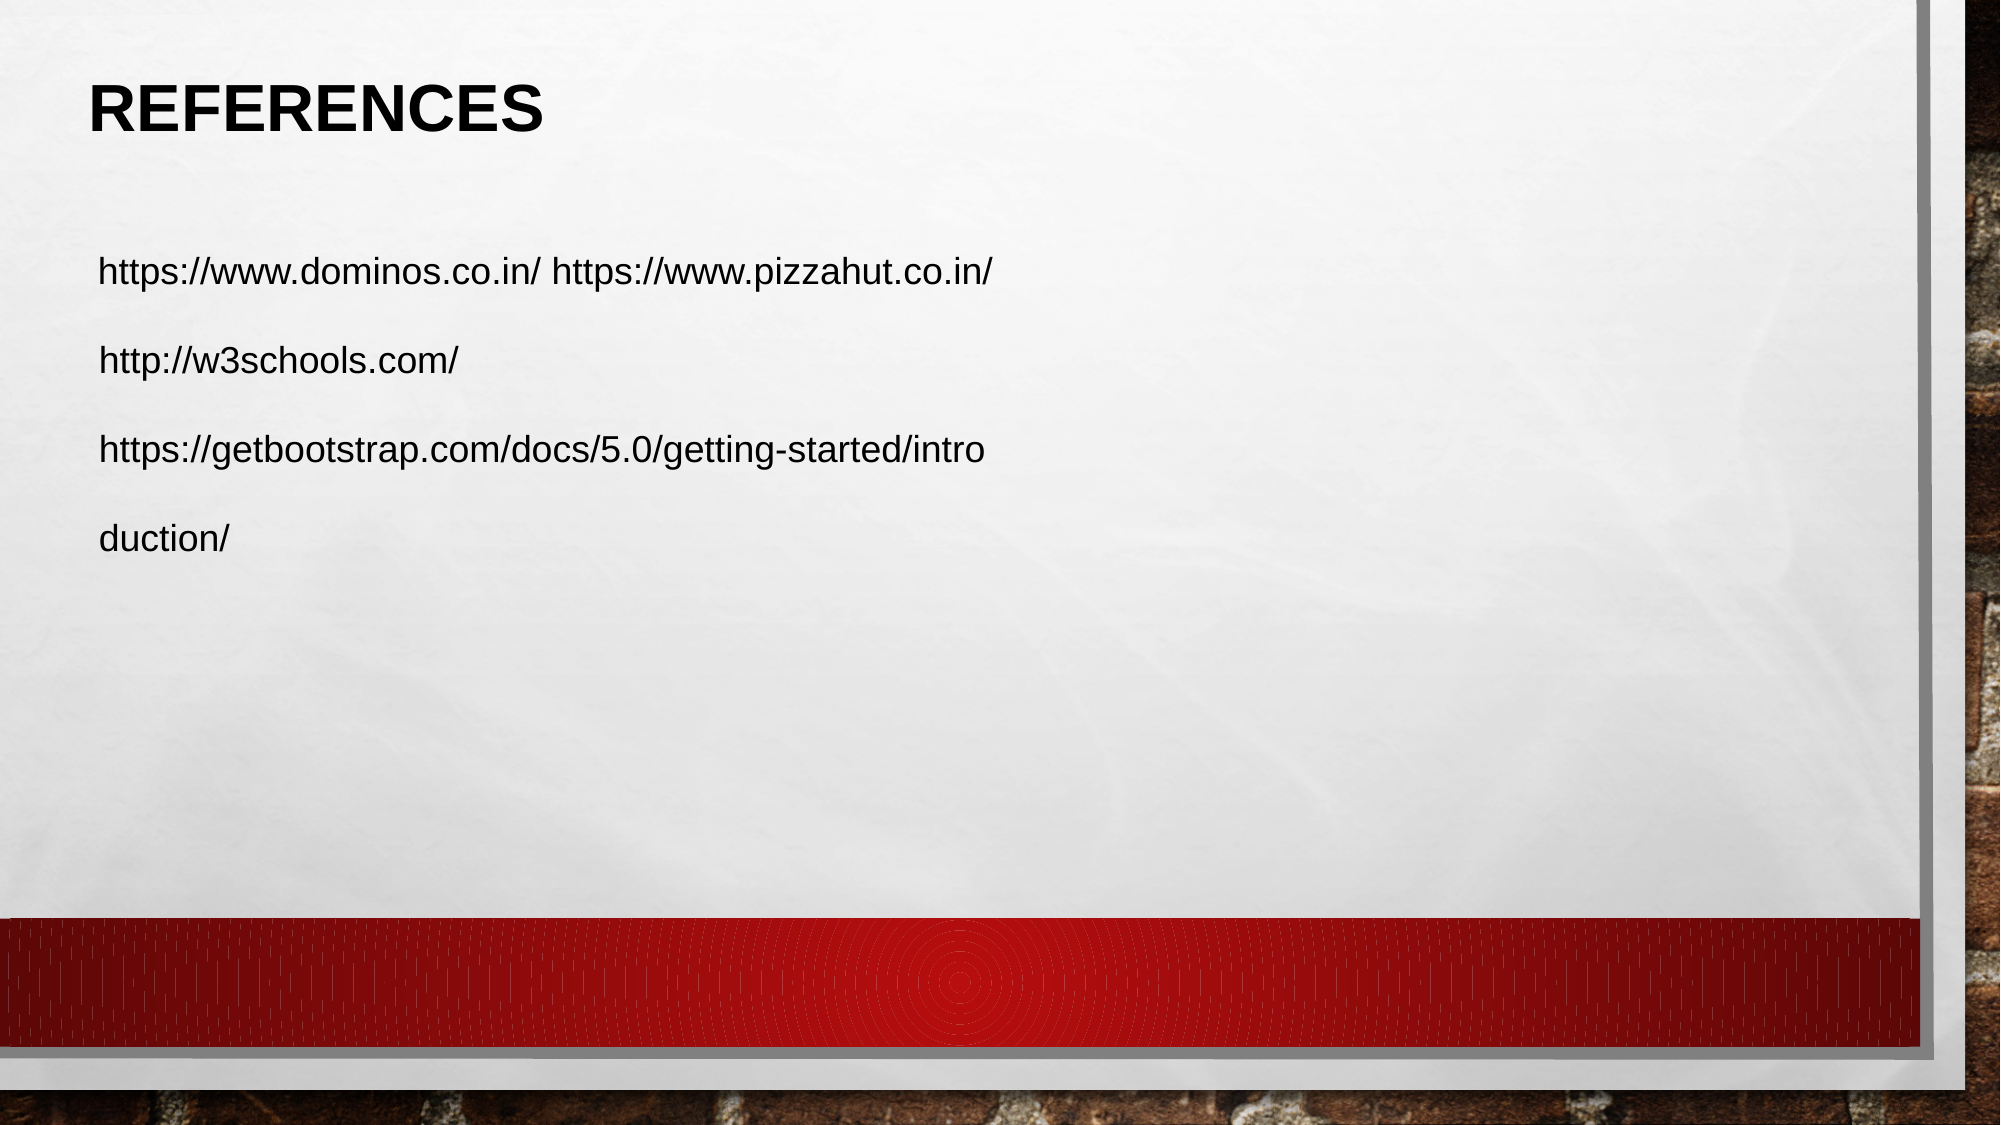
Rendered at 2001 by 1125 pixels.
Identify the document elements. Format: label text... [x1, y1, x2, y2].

picture [0, 0, 2000, 1125]
text_box REFERENCES [73, 57, 1022, 152]
text_box https://www.dominos.co.in/ https://www.pizzahut.co.in/ http://w3schools.com/ https://getbootstrap.com/docs/5.0/getting-started/introduction/ [73, 195, 1329, 567]
